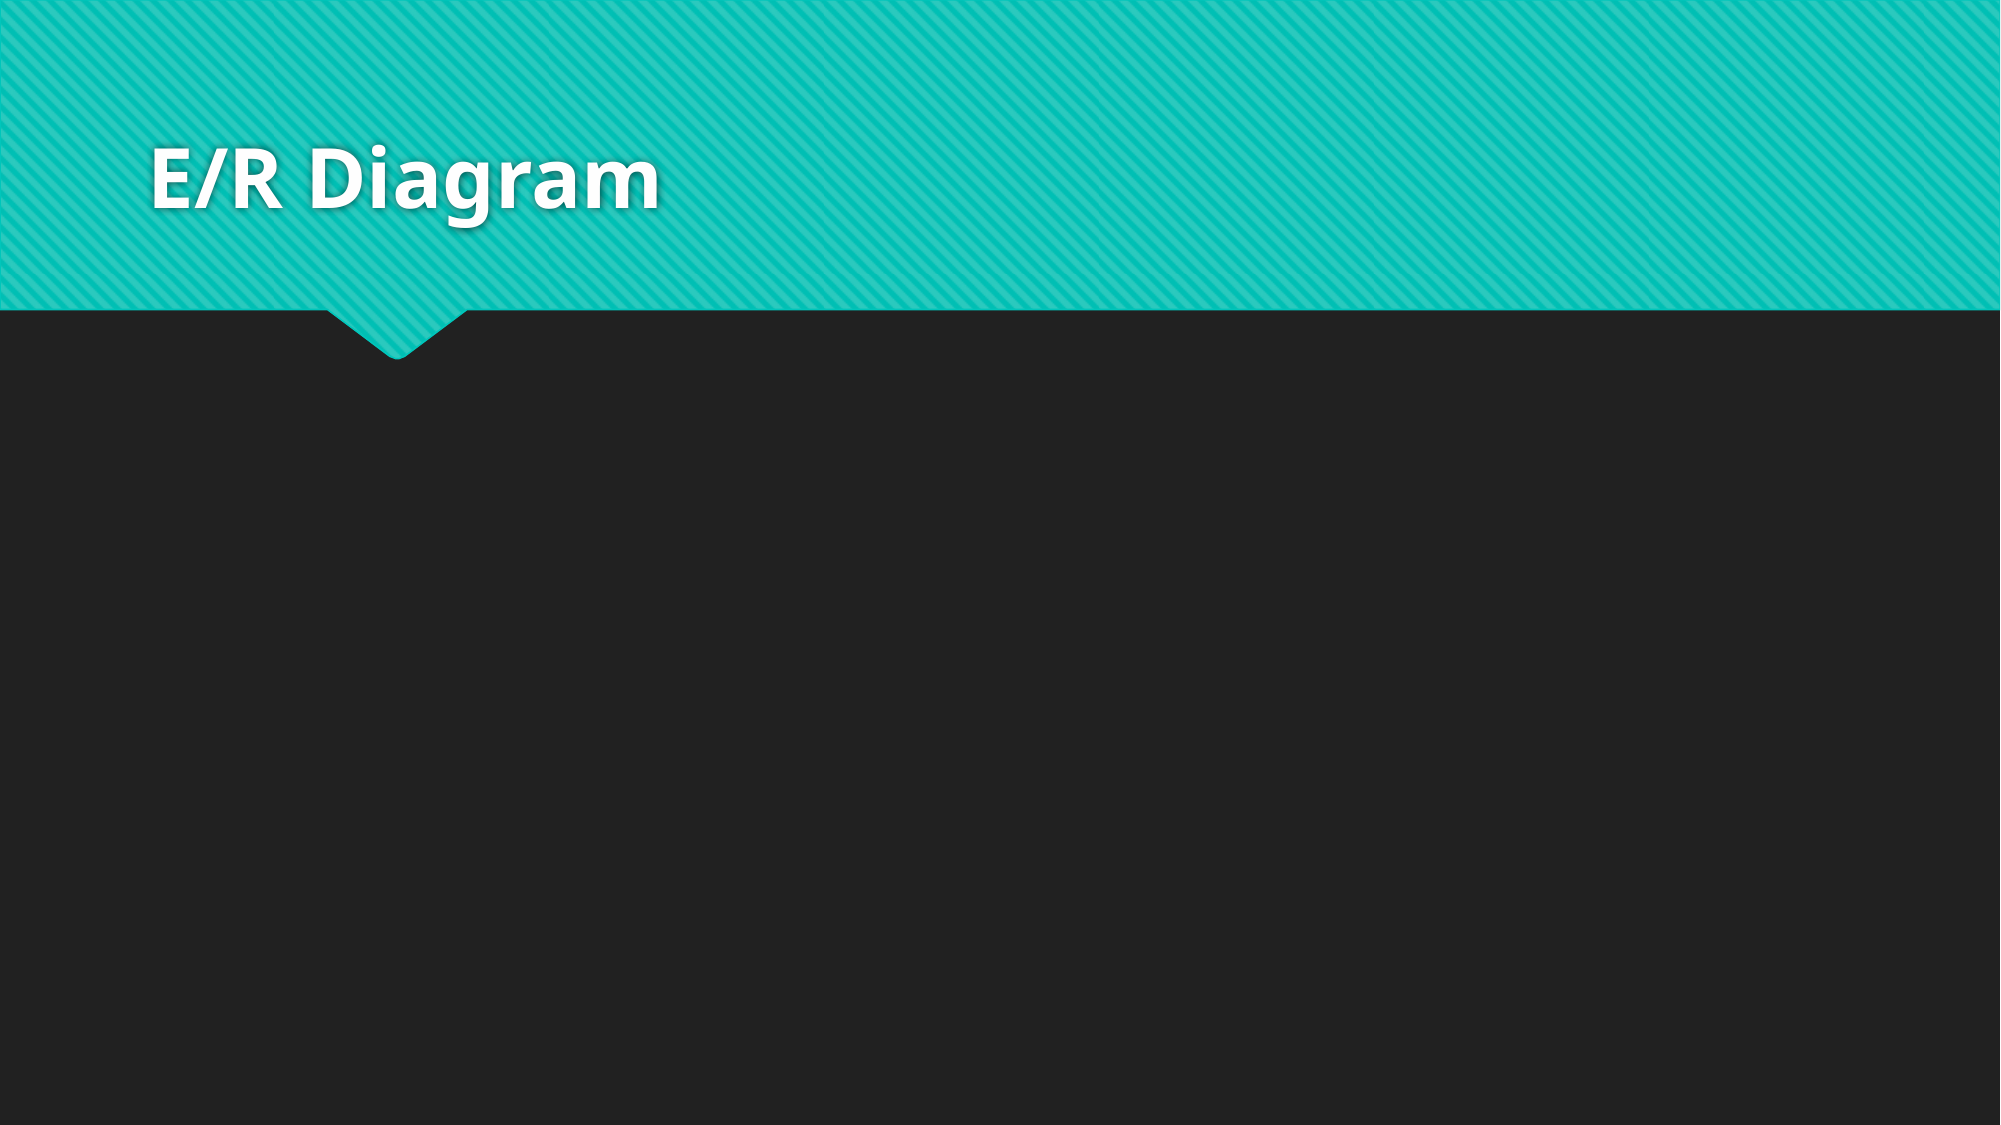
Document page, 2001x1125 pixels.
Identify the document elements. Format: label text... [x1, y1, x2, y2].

title E/R Diagram [132, 73, 1868, 233]
